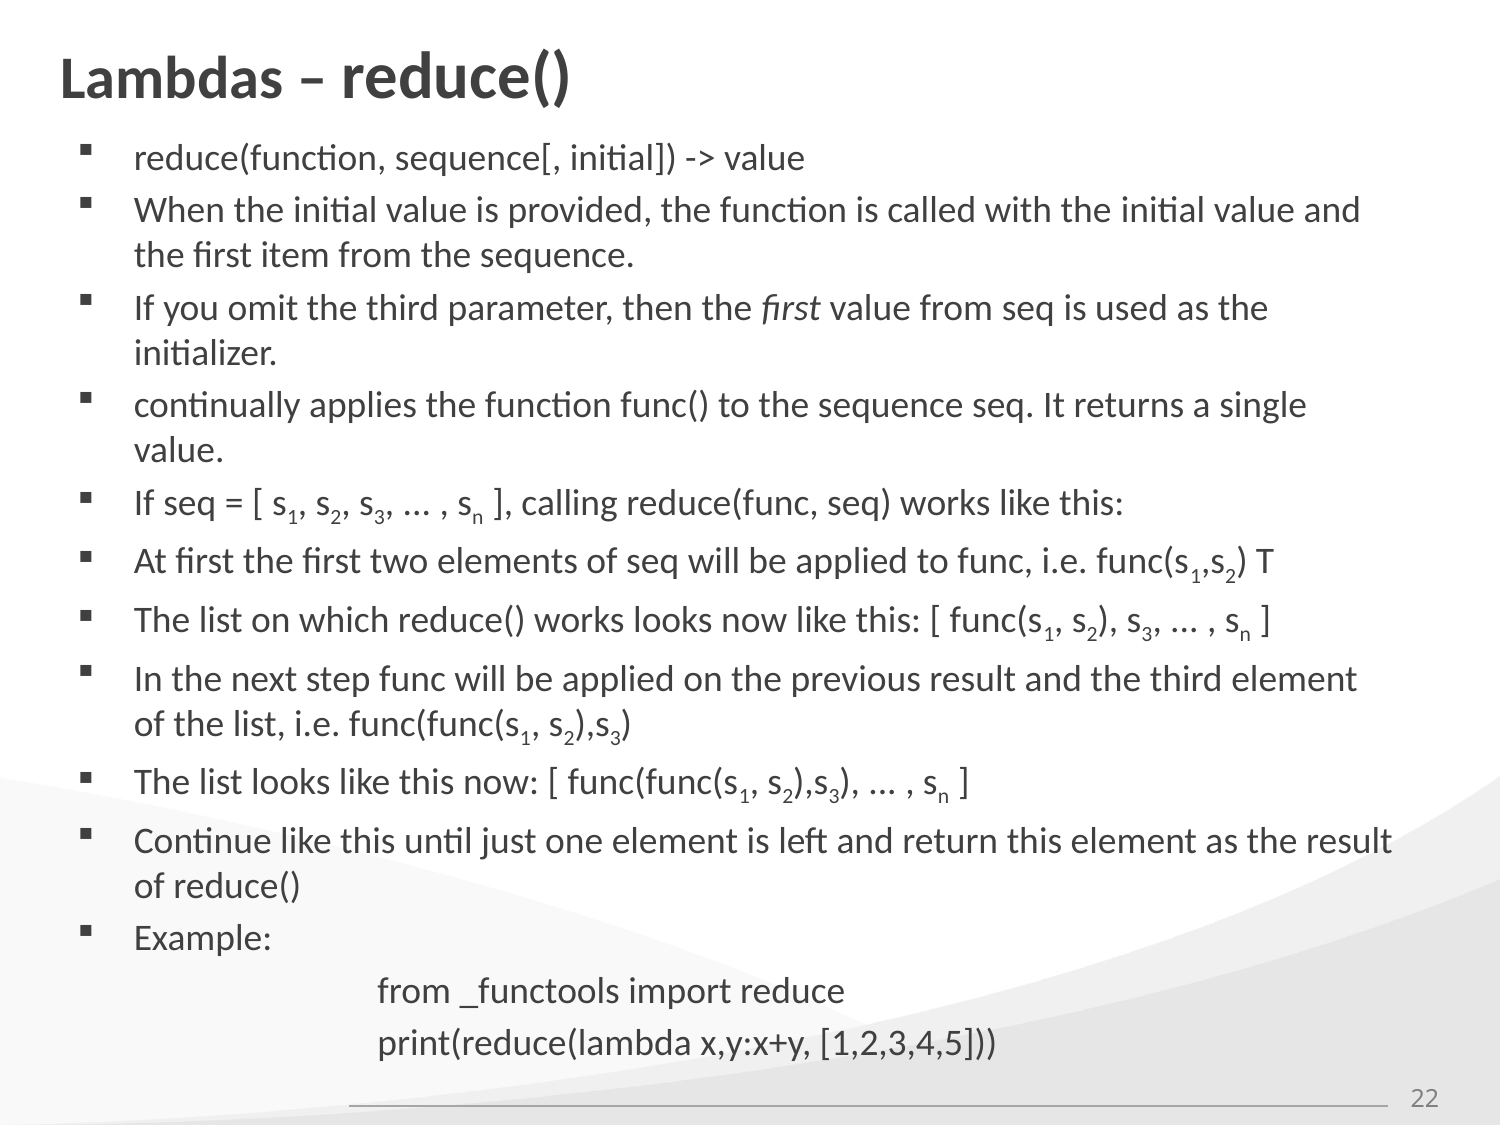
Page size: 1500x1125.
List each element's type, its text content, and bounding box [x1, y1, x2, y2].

title Lambdas – reduce() [45, 24, 1450, 120]
picture [0, 0, 1500, 1125]
list reduce(function, sequence[, initial]) -> value When the initial value is provided, the function is called with the initial value and the first item from the sequence. If you omit the third parameter, then the first value from seq is used as the initializer. continually applies the function func() to the sequence seq. It returns a single value. If seq = [ s1, s2, s3, ... , sn ], calling reduce(func, seq) works like this: At first the first two elements of seq will be applied to func, i.e. func(s1,s2) T The list on which reduce() works looks now like this: [ func(s1, s2), s3, ... , sn ] In the next step func will be applied on the previous result and the third element of the list, i.e. func(func(s1, s2),s3) The list looks like this now: [ func(func(s1, s2),s3), ... , sn ] Continue like this until just one element is left and return this element as the result of reduce() Example: from _functools import reduce print(reduce(lambda x,y:x+y, [1,2,3,4,5])) [62, 125, 1413, 975]
